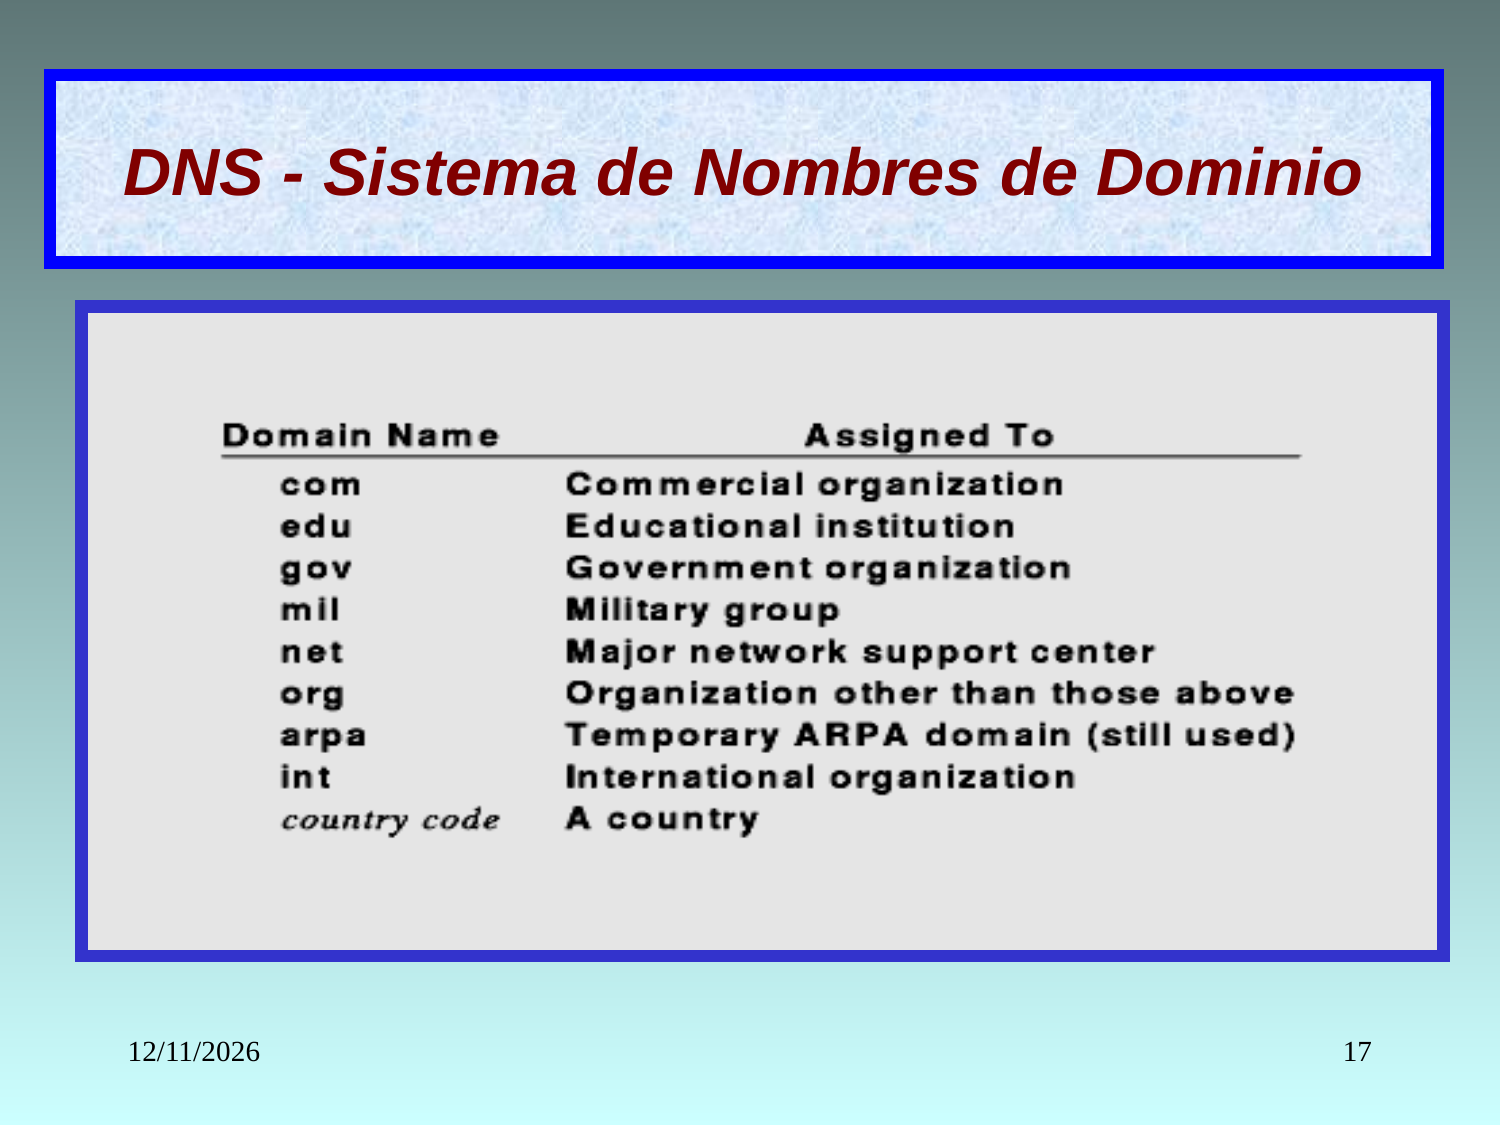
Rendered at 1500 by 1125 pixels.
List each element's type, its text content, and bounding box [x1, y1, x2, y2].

slide_number 17 [1074, 1024, 1388, 1101]
title DNS - Sistema de Nombres de Dominio [49, 74, 1438, 263]
picture [87, 312, 1438, 951]
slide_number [112, 1024, 426, 1101]
